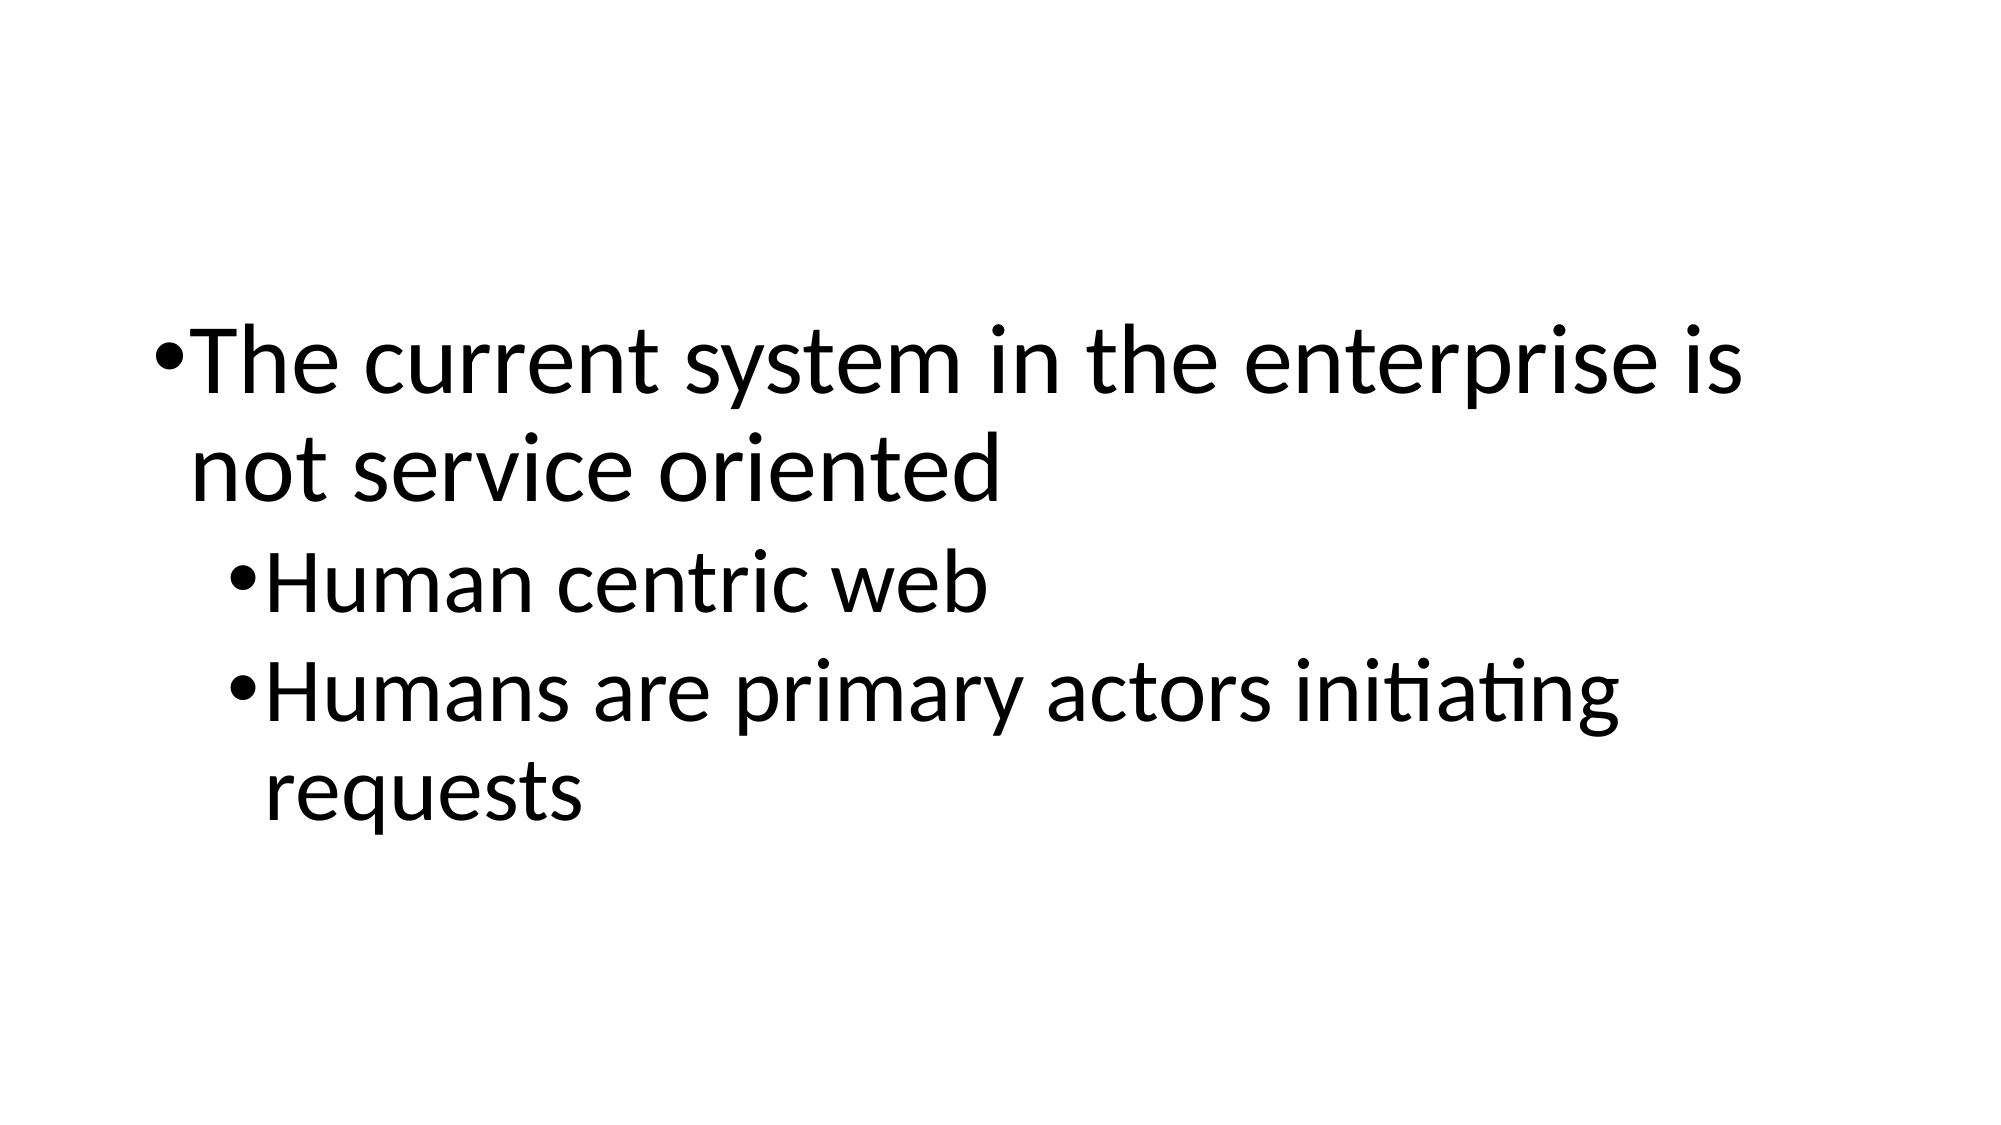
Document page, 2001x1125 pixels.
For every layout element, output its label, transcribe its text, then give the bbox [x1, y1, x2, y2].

list The current system in the enterprise is not service oriented Human centric web Humans are primary actors initiating requests [137, 299, 1863, 1014]
